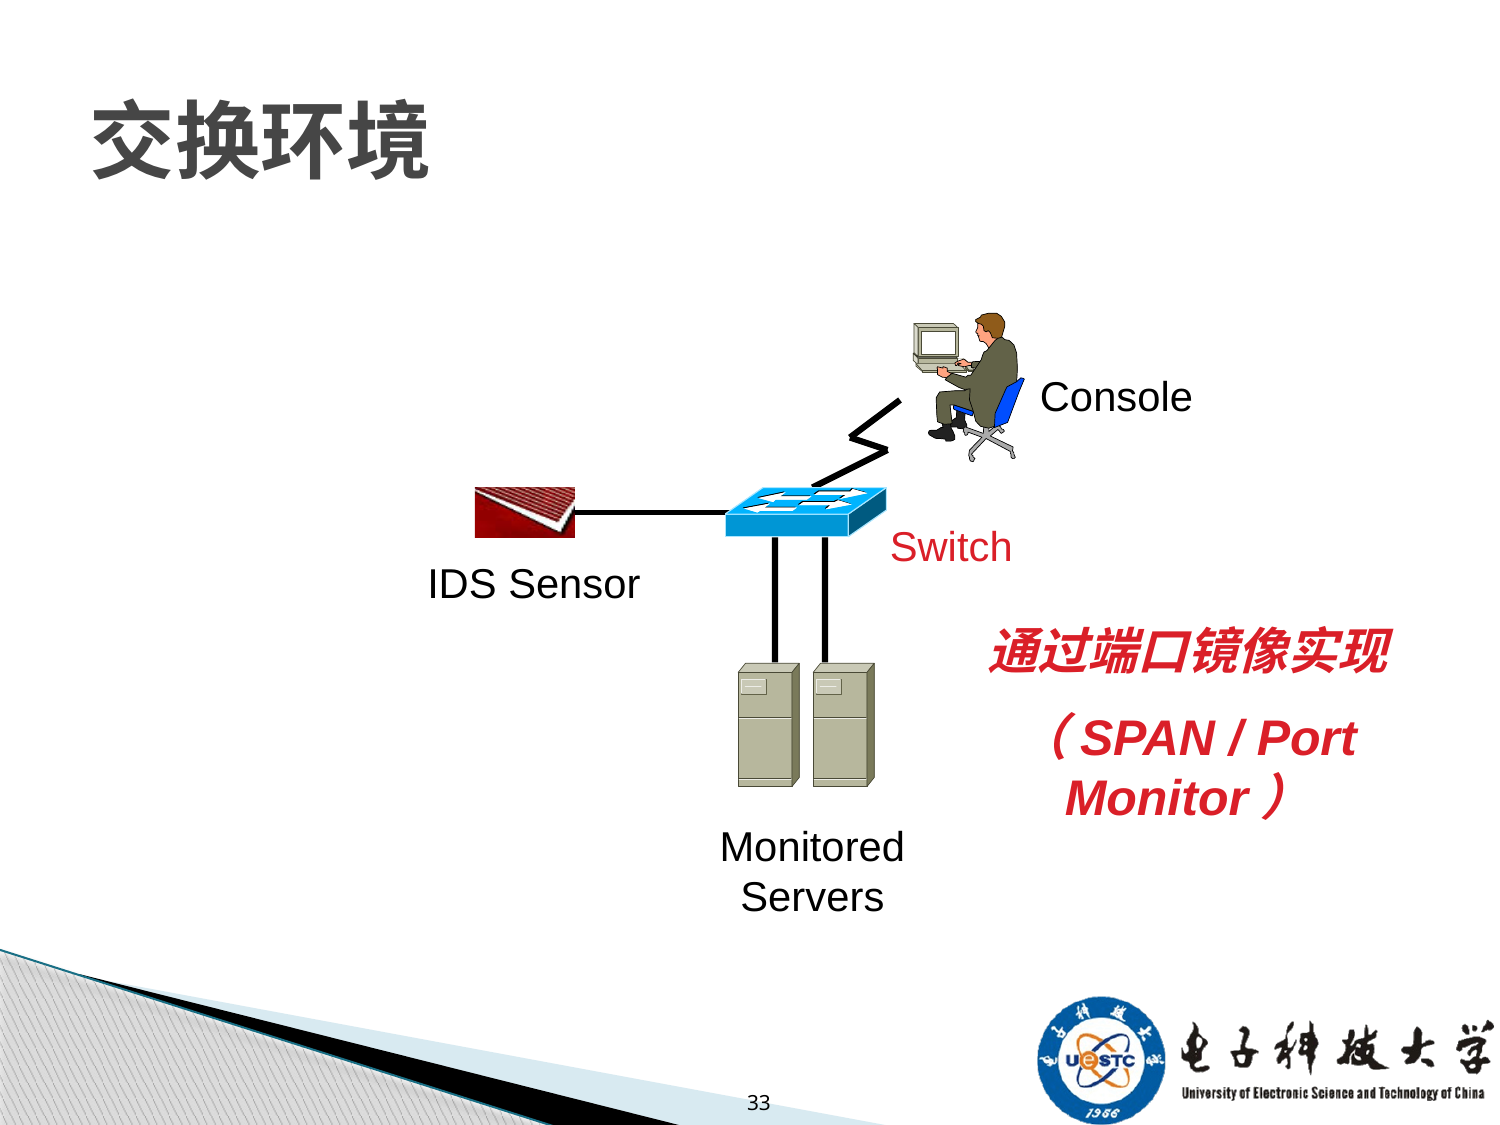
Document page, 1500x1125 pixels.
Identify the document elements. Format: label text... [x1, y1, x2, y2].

slide_number 33 [701, 1051, 786, 1125]
picture [816, 490, 863, 497]
text_box IDS Sensor [412, 549, 663, 615]
picture [762, 493, 808, 501]
text_box Console [1031, 362, 1238, 428]
title 交换环境 [75, 45, 1425, 233]
picture [912, 312, 1026, 463]
picture [474, 487, 576, 539]
picture [1037, 995, 1495, 1125]
picture [812, 662, 876, 788]
text_box Switch [874, 512, 1038, 578]
text_box 通过端口镜像实现 （SPAN / Port Monitor） [875, 612, 1500, 833]
picture [724, 487, 888, 538]
text_box Monitored Servers [687, 812, 938, 928]
picture [737, 662, 801, 788]
picture [747, 504, 794, 511]
picture [800, 501, 848, 508]
